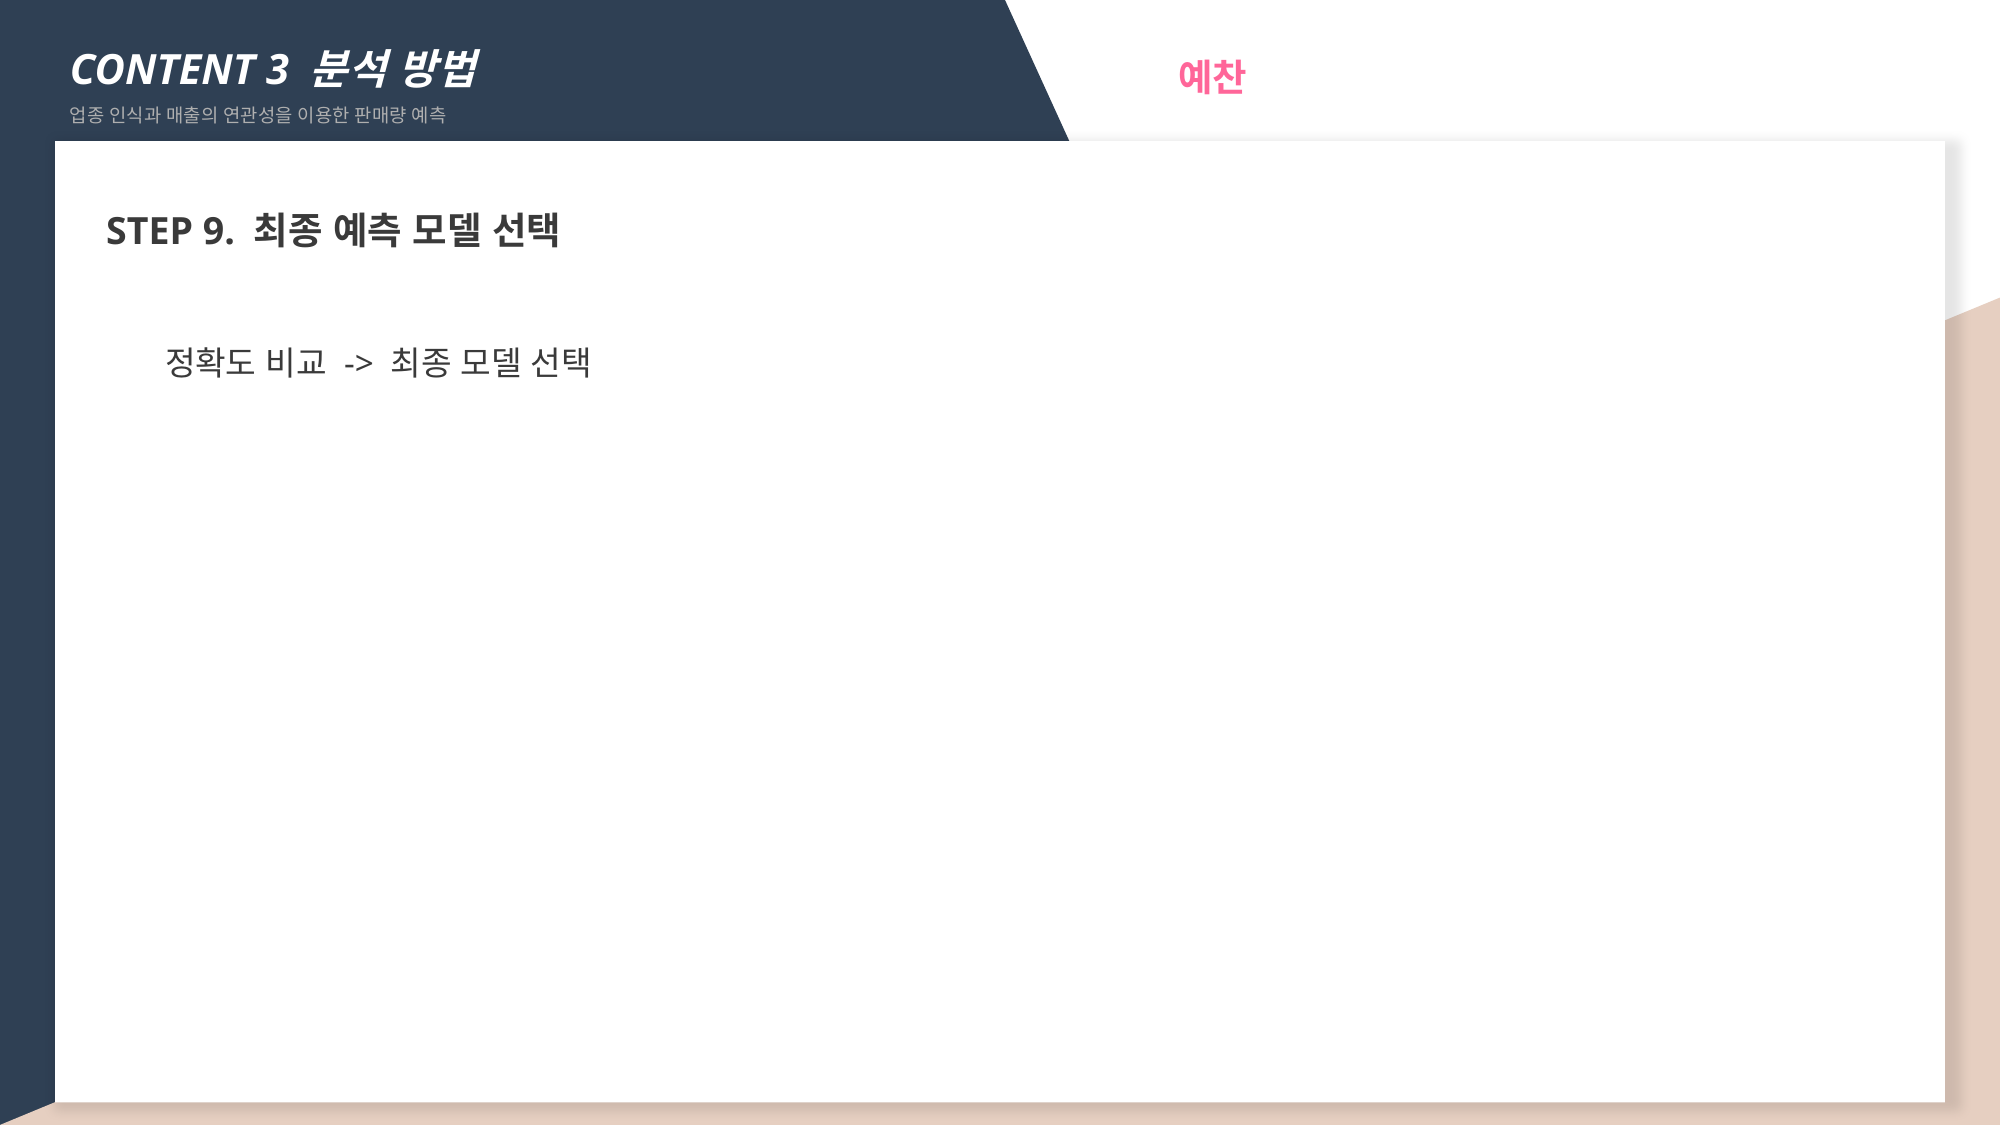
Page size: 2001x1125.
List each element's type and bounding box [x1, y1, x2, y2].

text_box [0, 0, 2000, 1125]
